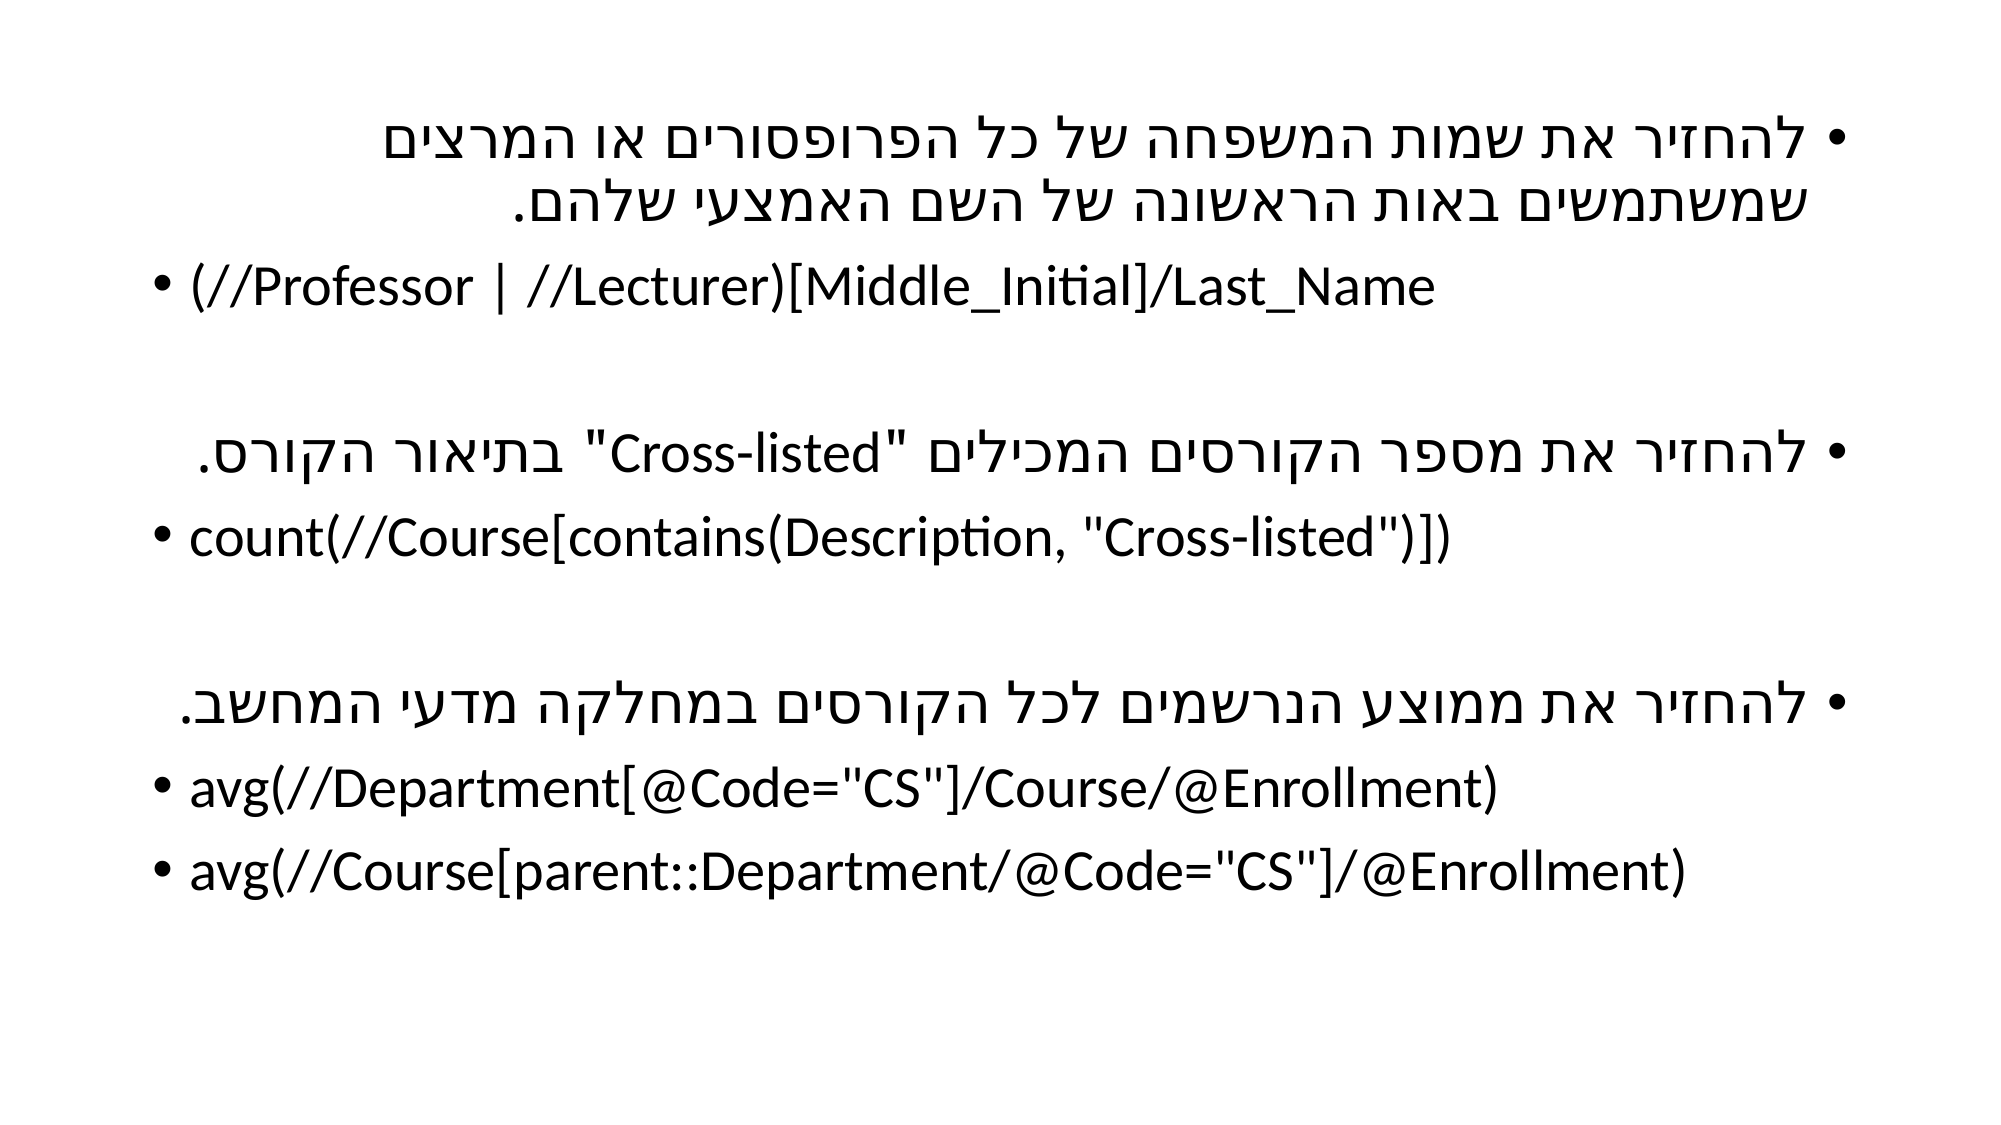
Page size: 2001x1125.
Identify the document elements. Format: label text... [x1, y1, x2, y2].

list להחזיר את שמות המשפחה של כל הפרופסורים או המרצים שמשתמשים באות הראשונה של השם האמצעי שלהם. (//Professor | //Lecturer)[Middle_Initial]/Last_Name להחזיר את מספר הקורסים המכילים "Cross-listed" בתיאור הקורס. count(//Course[contains(Description, "Cross-listed")]) להחזיר את ממוצע הנרשמים לכל הקורסים במחלקה מדעי המחשב. avg(//Department[@Code="CS"]/Course/@Enrollment) avg(//Course[parent::Department/@Code="CS"]/@Enrollment) [137, 100, 1863, 1125]
